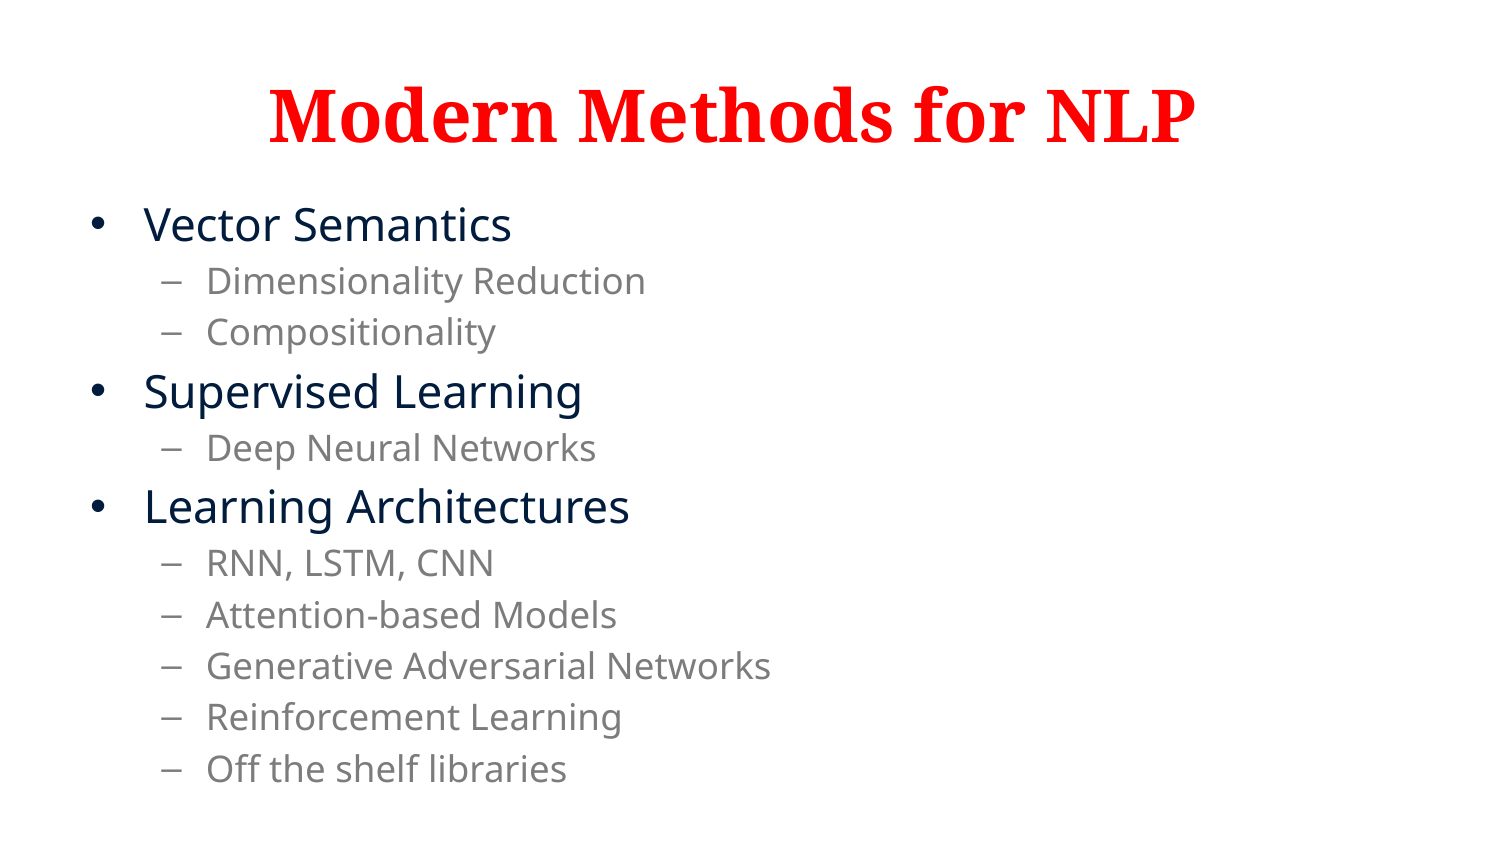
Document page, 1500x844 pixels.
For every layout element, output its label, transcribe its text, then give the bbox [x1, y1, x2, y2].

list Vector Semantics Dimensionality Reduction Compositionality Supervised Learning Deep Neural Networks Learning Architectures RNN, LSTM, CNN Attention-based Models Generative Adversarial Networks Reinforcement Learning Off the shelf libraries [75, 188, 1425, 801]
title Modern Methods for NLP [41, 64, 1425, 180]
